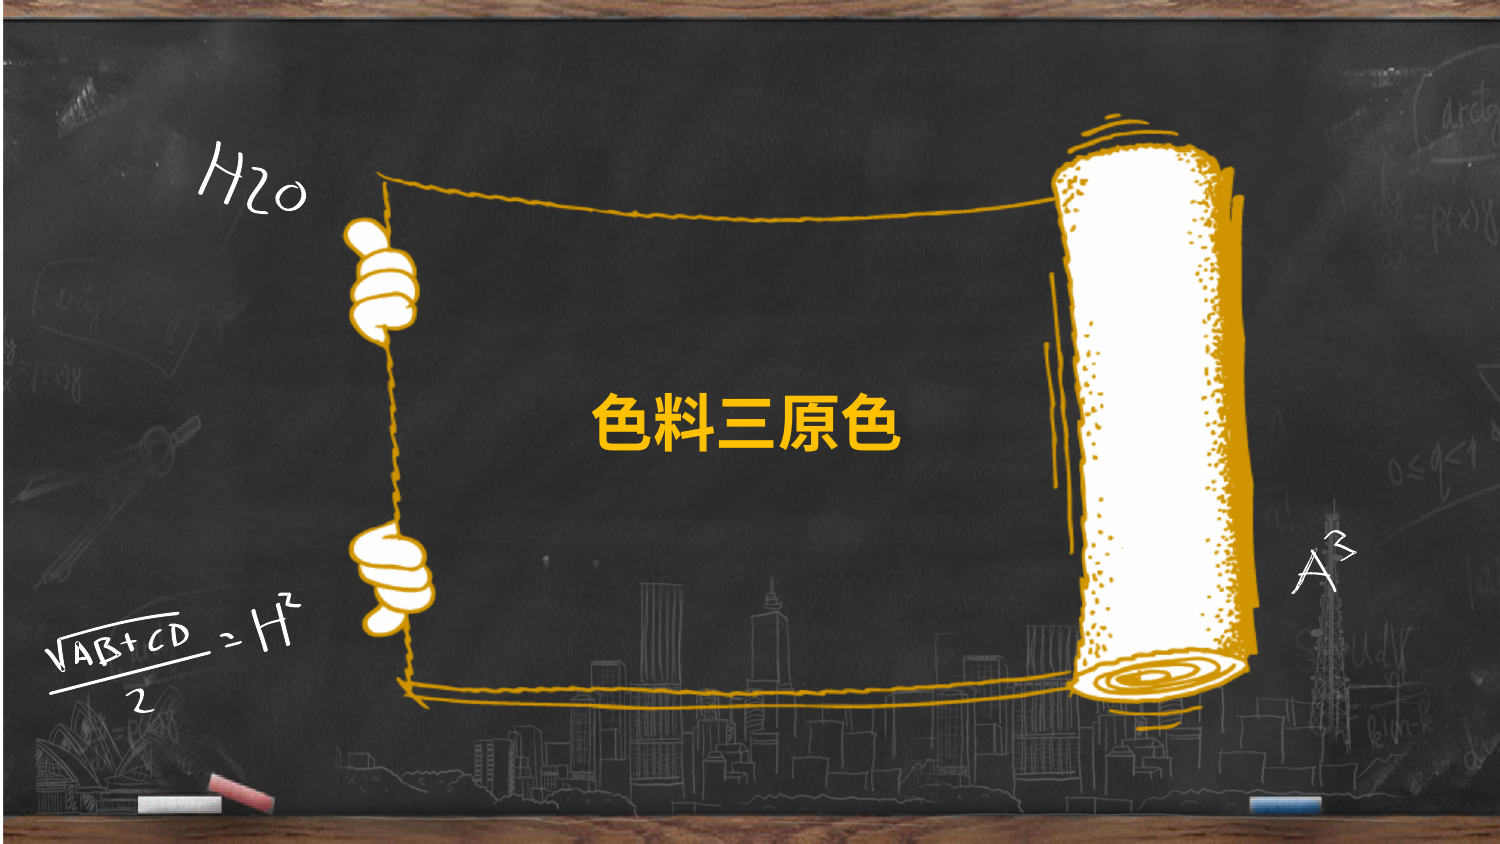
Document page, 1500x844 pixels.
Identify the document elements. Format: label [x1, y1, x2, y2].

picture [0, 0, 1500, 844]
text_box [194, 153, 303, 223]
text_box [1283, 533, 1360, 596]
text_box [42, 606, 312, 704]
